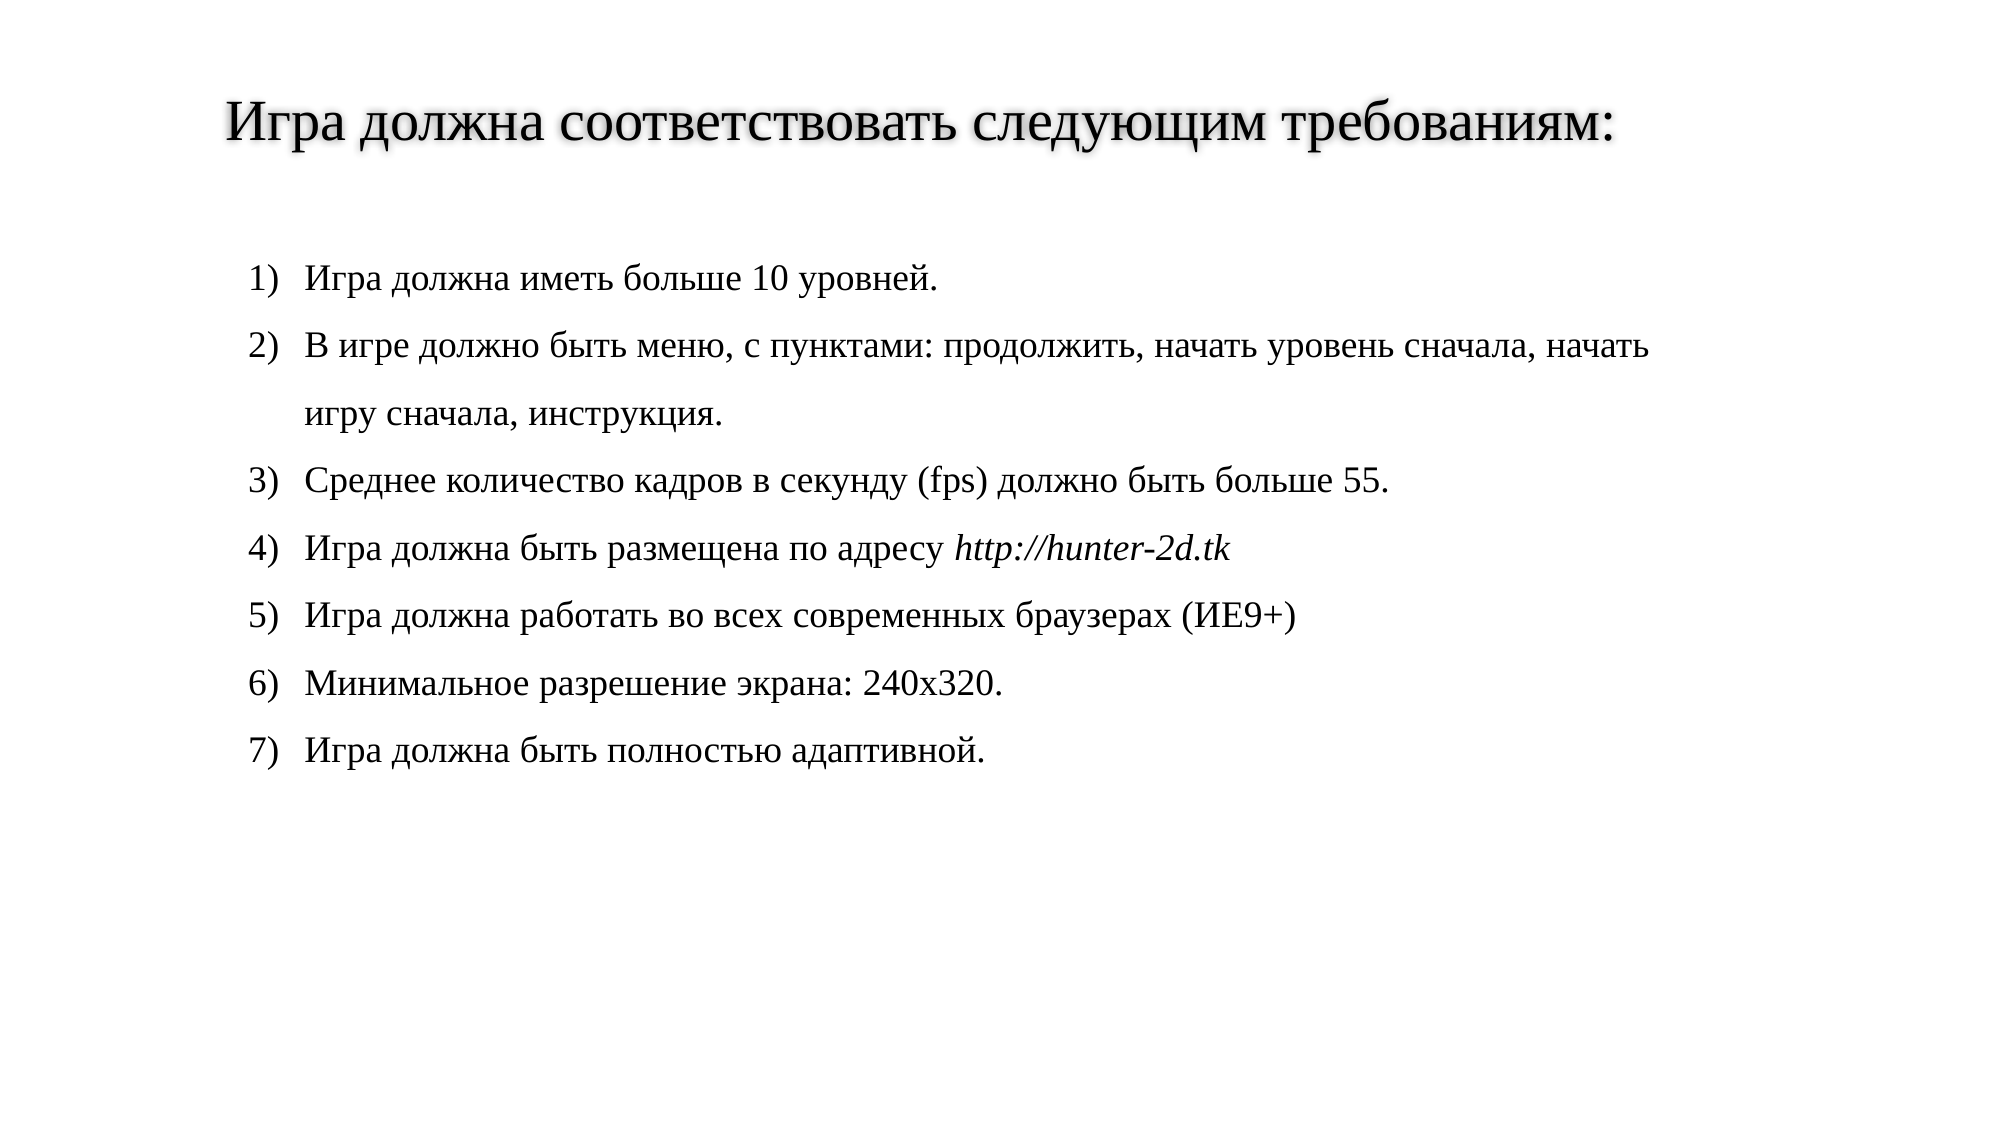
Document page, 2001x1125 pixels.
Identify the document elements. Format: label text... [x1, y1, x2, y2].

text_box Игра должна иметь больше 10 уровней. В игре должно быть меню, с пунктами: продолжить, начать уровень сначала, начать игру сначала, инструкция. Среднее количество кадров в секунду (fps) должно быть больше 55. Игра должна быть размещена по адресу http://hunter-2d.tk Игра должна работать во всех современных браузерах (ИЕ9+) Минимальное разрешение экрана: 240х320. Игра должна быть полностью адаптивной. [233, 222, 1743, 778]
list Игра должна соответствовать следующим требованиям: [210, 74, 1784, 193]
